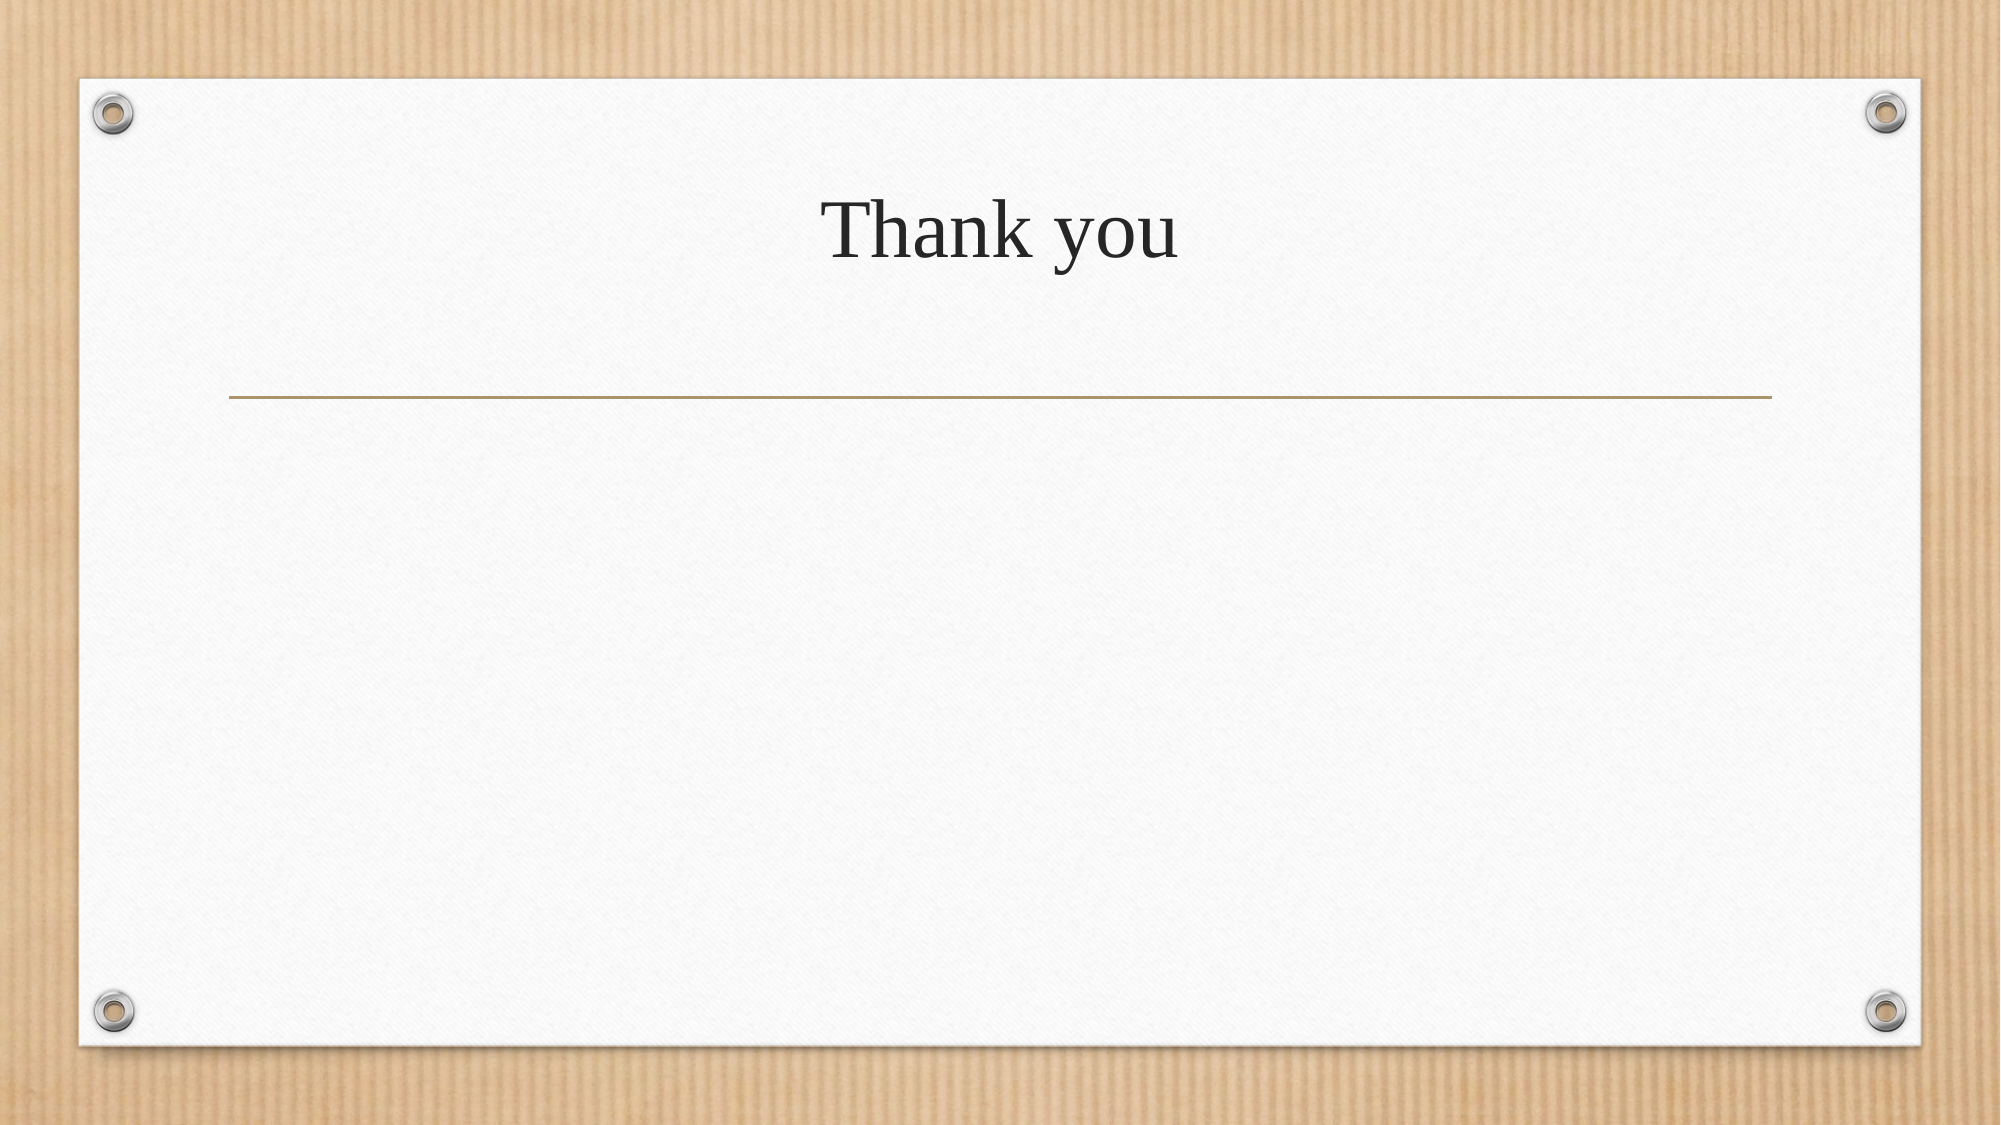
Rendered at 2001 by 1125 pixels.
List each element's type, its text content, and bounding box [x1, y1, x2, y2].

picture [0, 0, 2001, 1125]
title Thank you [212, 161, 1788, 288]
